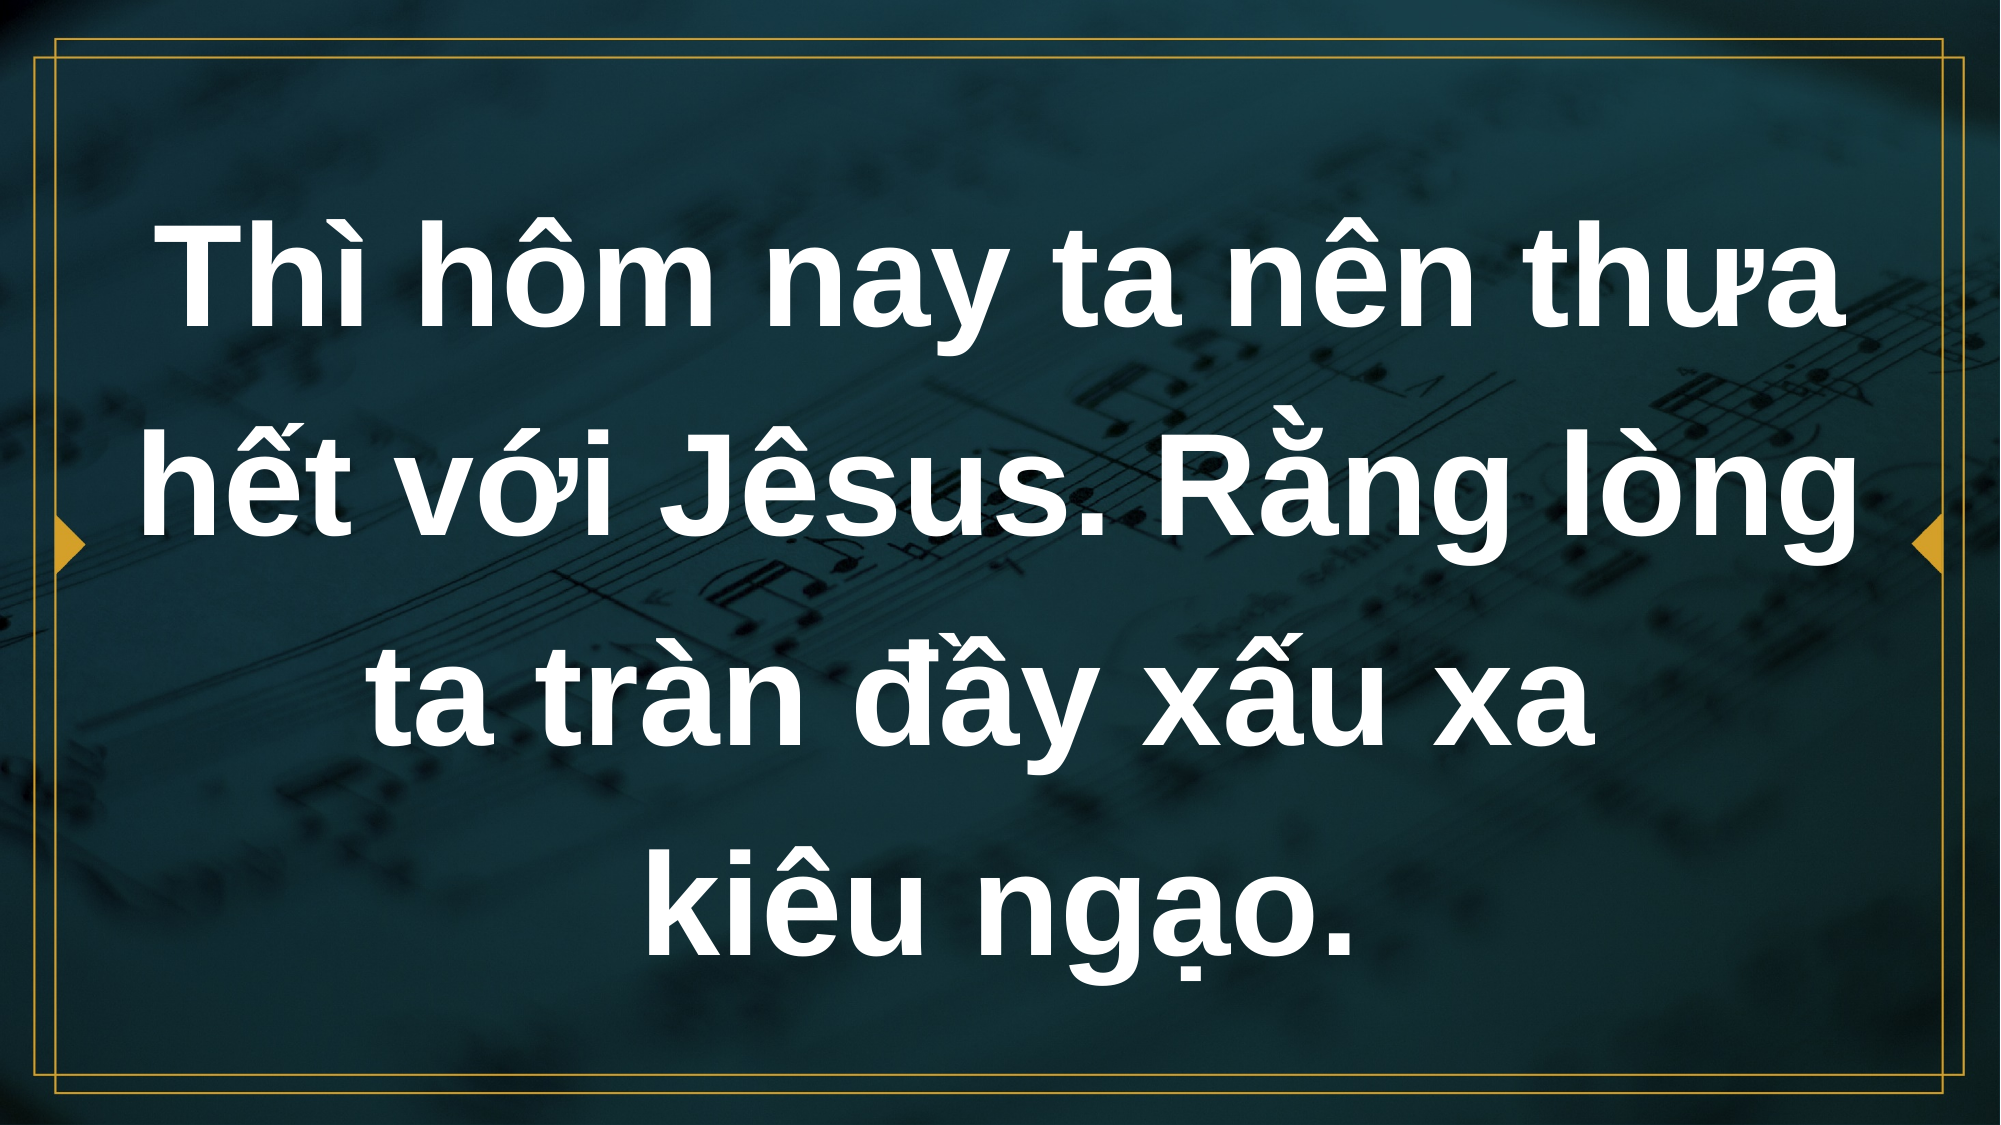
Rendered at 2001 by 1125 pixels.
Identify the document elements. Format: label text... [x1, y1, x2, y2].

picture [0, 0, 2000, 1125]
title Thì hôm nay ta nên thưa hết với Jêsus. Rằng lòng ta tràn đầy xấu xa kiêu ngạo. [55, 53, 1945, 1077]
